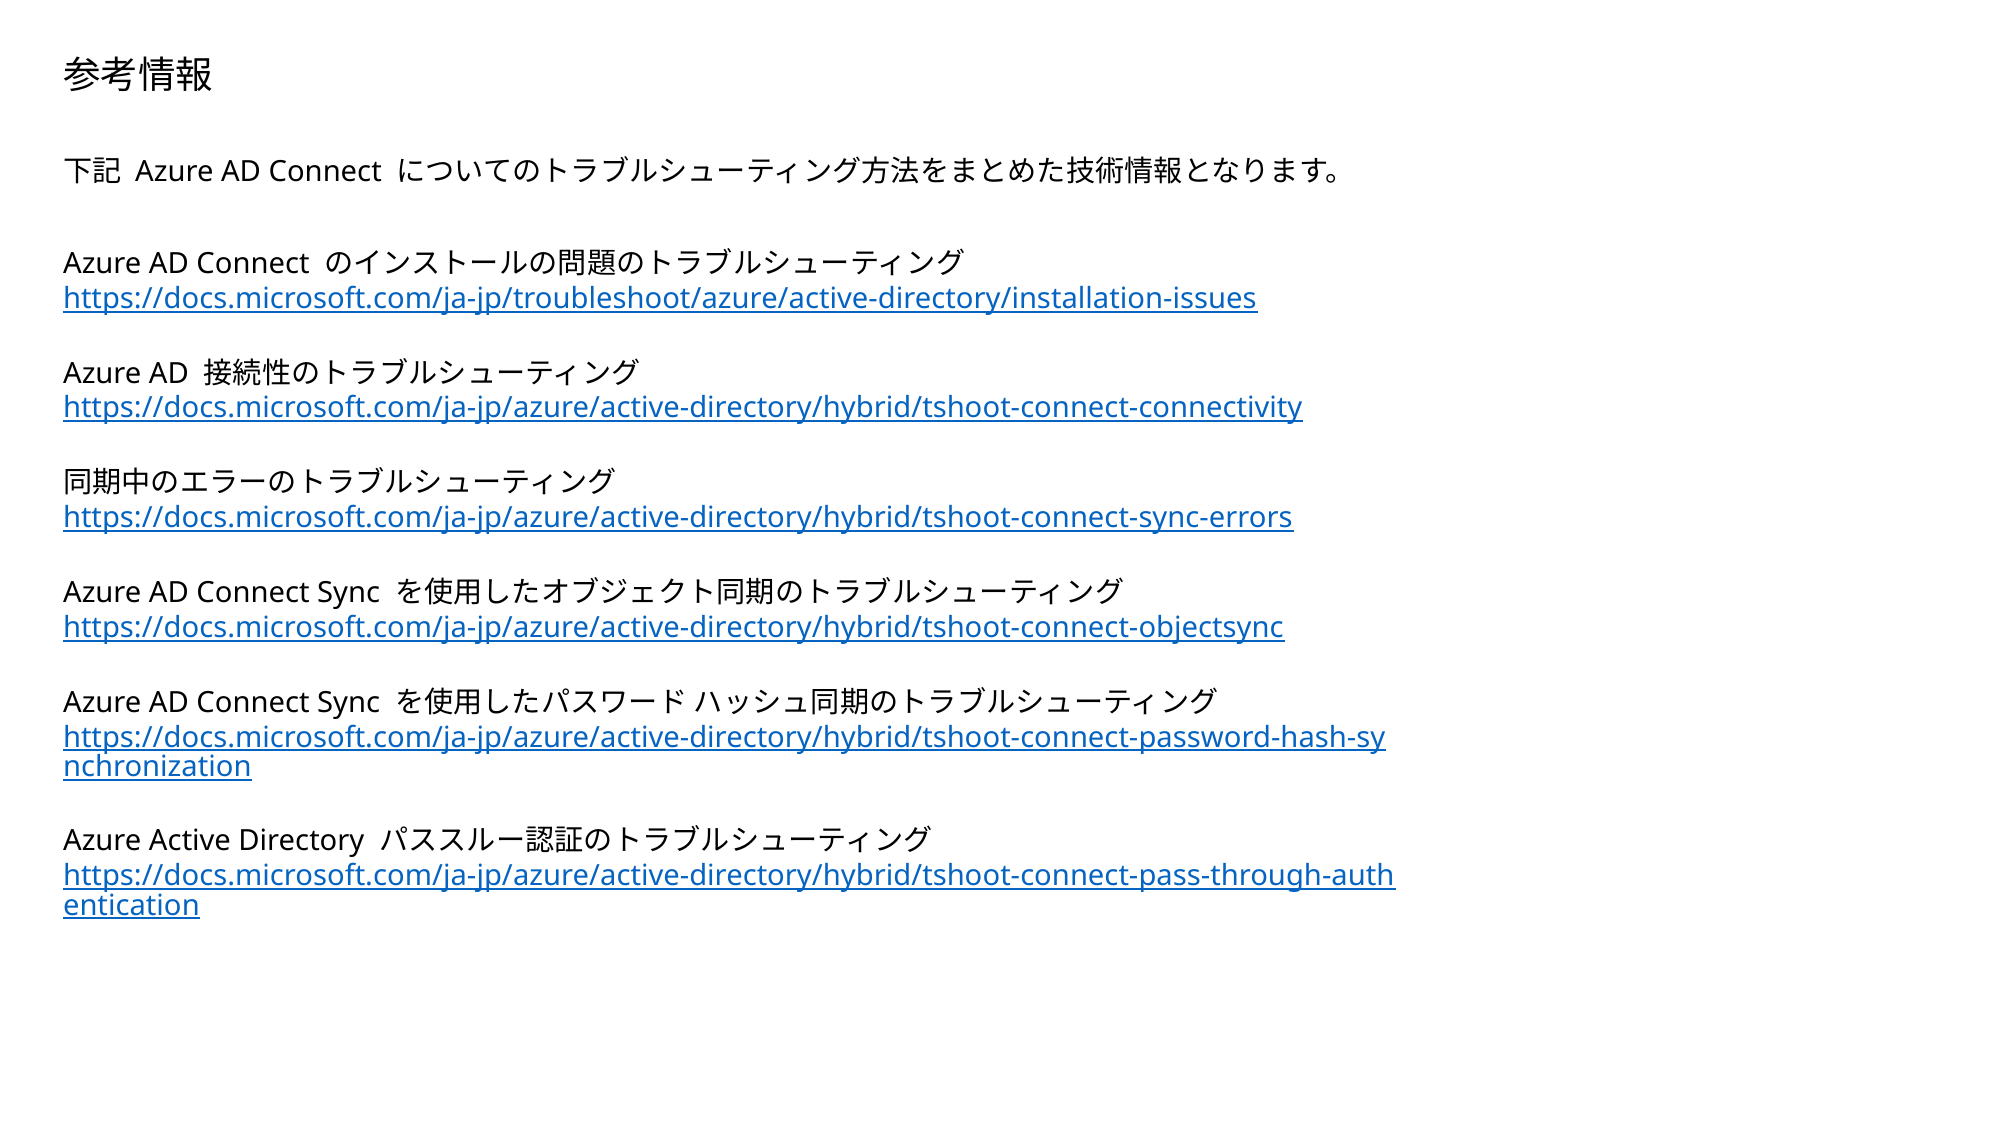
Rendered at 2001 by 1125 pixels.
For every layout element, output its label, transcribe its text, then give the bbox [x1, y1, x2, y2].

text_box Azure AD Connect のインストールの問題のトラブルシューティング https://docs.microsoft.com/ja-jp/troubleshoot/azure/active-directory/installation-issues Azure AD 接続性のトラブルシューティング https://docs.microsoft.com/ja-jp/azure/active-directory/hybrid/tshoot-connect-connectivity 同期中のエラーのトラブルシューティング https://docs.microsoft.com/ja-jp/azure/active-directory/hybrid/tshoot-connect-sync-errors Azure AD Connect Sync を使用したオブジェクト同期のトラブルシューティング https://docs.microsoft.com/ja-jp/azure/active-directory/hybrid/tshoot-connect-objectsync Azure AD Connect Sync を使用したパスワード ハッシュ同期のトラブルシューティング https://docs.microsoft.com/ja-jp/azure/active-directory/hybrid/tshoot-connect-password-hash-synchronization Azure Active Directory パススルー認証のトラブルシューティング https://docs.microsoft.com/ja-jp/azure/active-directory/hybrid/tshoot-connect-pass-through-authentication [48, 236, 1418, 875]
text_box 参考情報 [48, 43, 1912, 103]
text_box 下記 Azure AD Connect についてのトラブルシューティング方法をまとめた技術情報となります。 [48, 145, 1418, 195]
